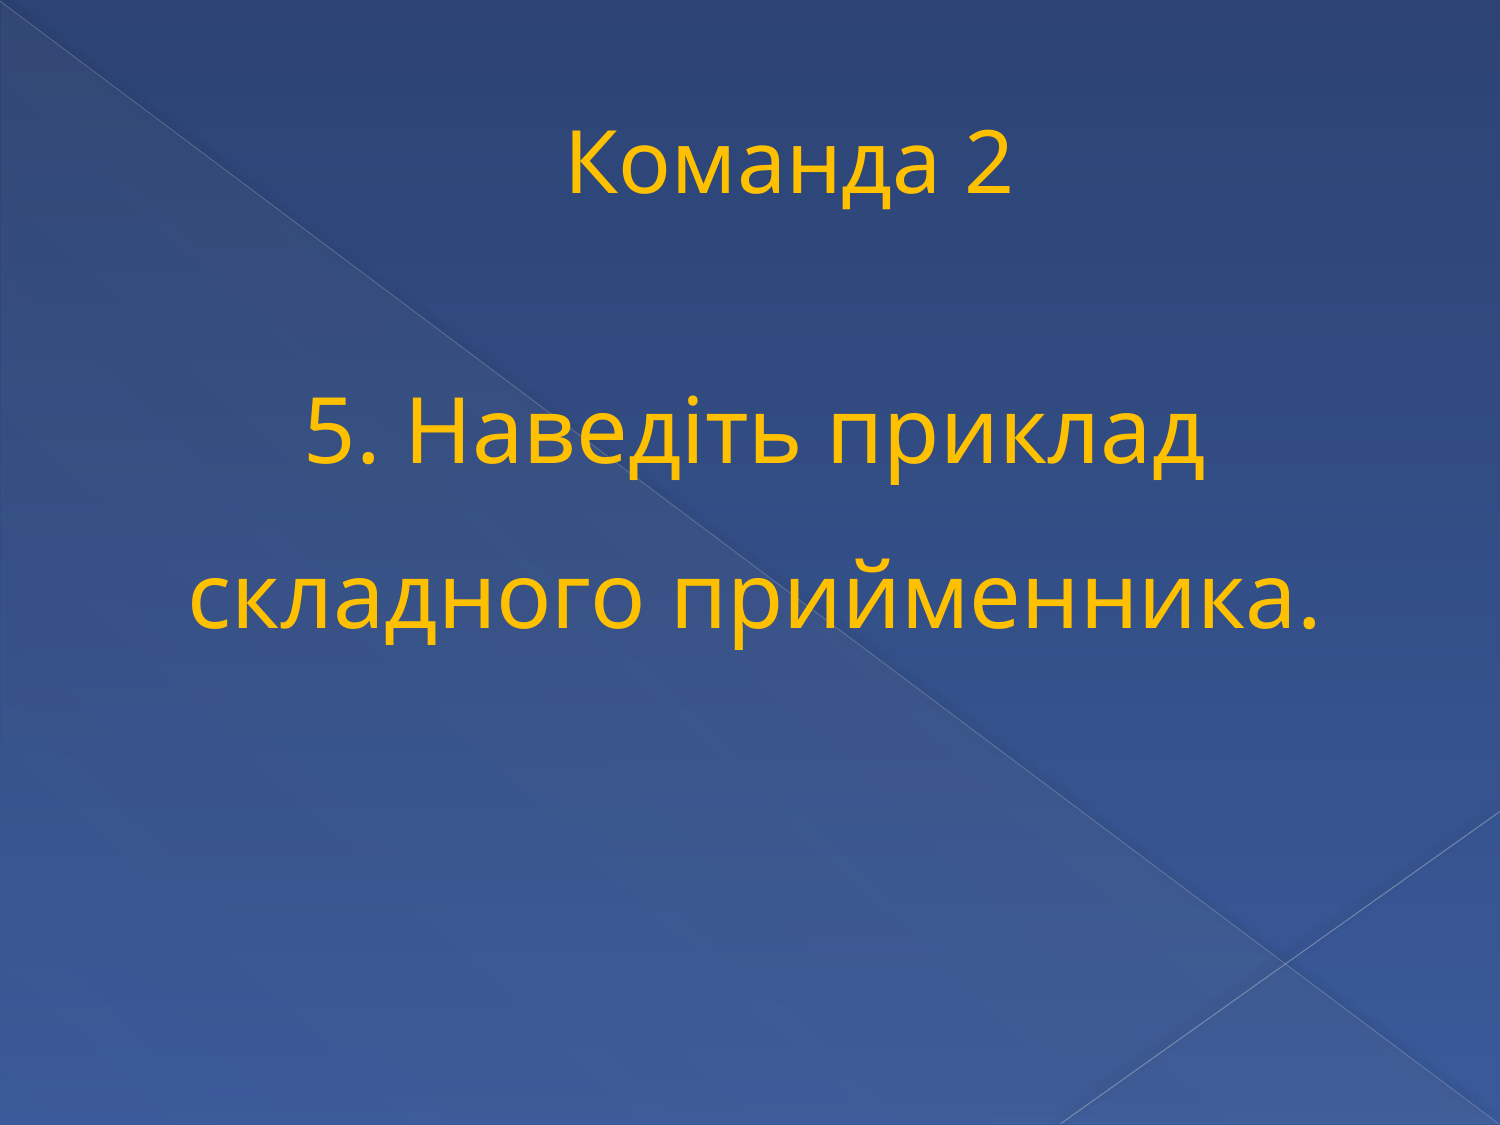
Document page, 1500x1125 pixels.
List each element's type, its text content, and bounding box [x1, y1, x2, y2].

list 5. Наведіть приклад складного прийменника. [75, 308, 1425, 1059]
title Команда 2 [75, 43, 1425, 274]
